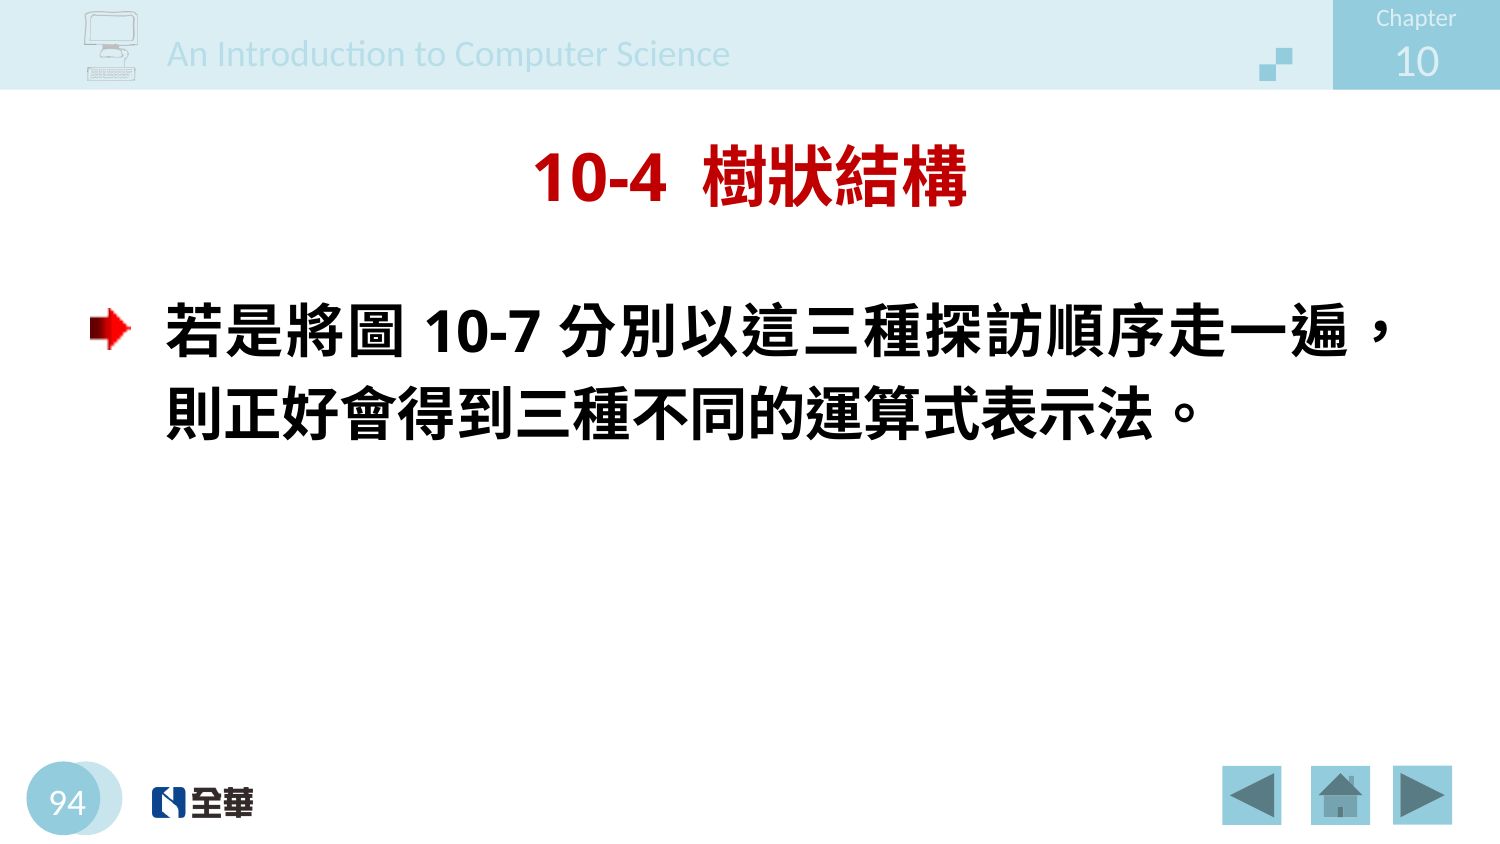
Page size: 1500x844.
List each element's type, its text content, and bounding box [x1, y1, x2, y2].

picture [84, 11, 138, 81]
list 若是將圖10-7分別以這三種探訪順序走一遍，則正好會得到三種不同的運算式表示法。 [75, 272, 1425, 754]
picture [90, 308, 131, 350]
title 10-4 樹狀結構 [75, 104, 1425, 245]
picture [152, 787, 253, 818]
